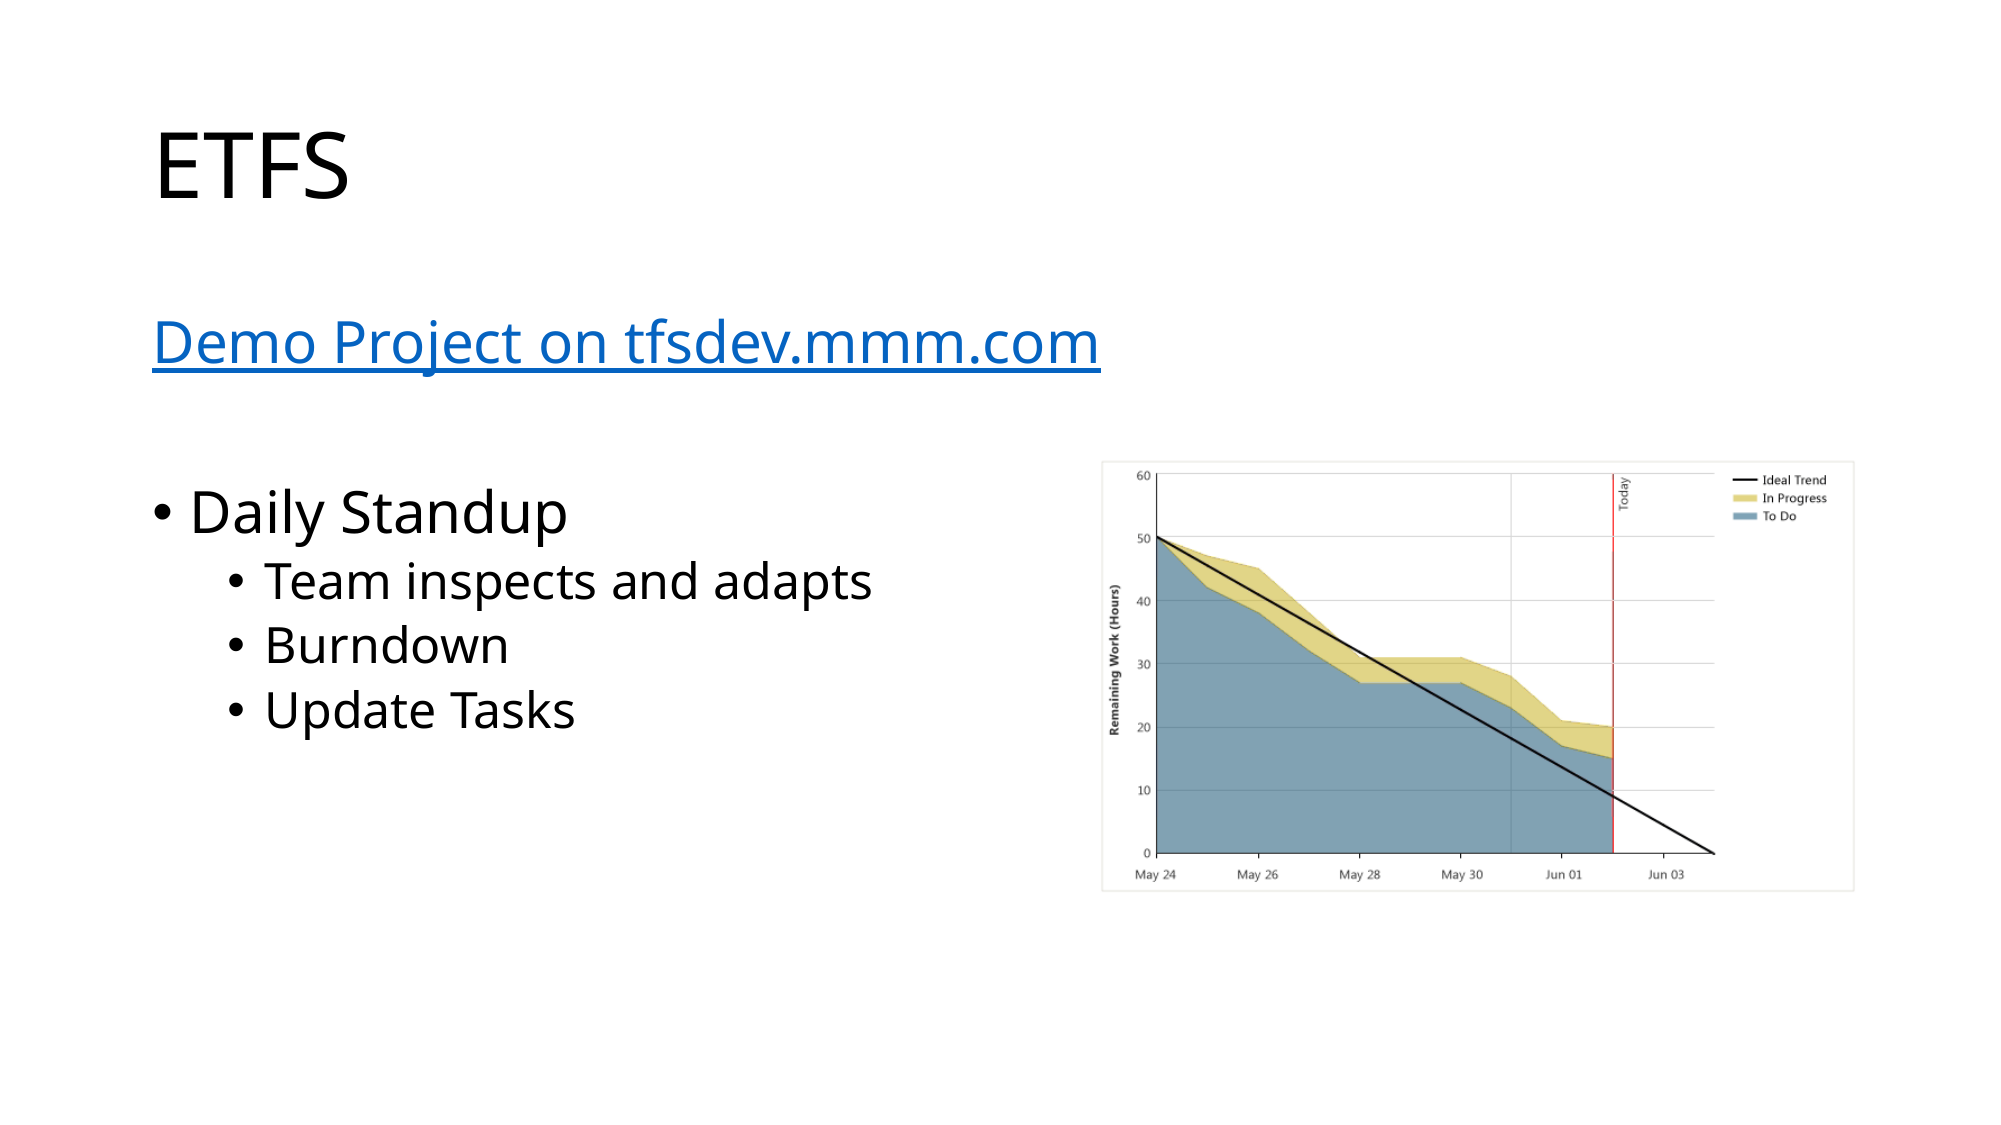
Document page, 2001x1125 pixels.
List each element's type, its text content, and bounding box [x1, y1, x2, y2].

list Demo Project on tfsdev.mmm.com Daily Standup Team inspects and adapts Burndown Update Tasks [137, 299, 1863, 1014]
title ETFS [137, 59, 1863, 278]
picture [1091, 455, 1873, 900]
